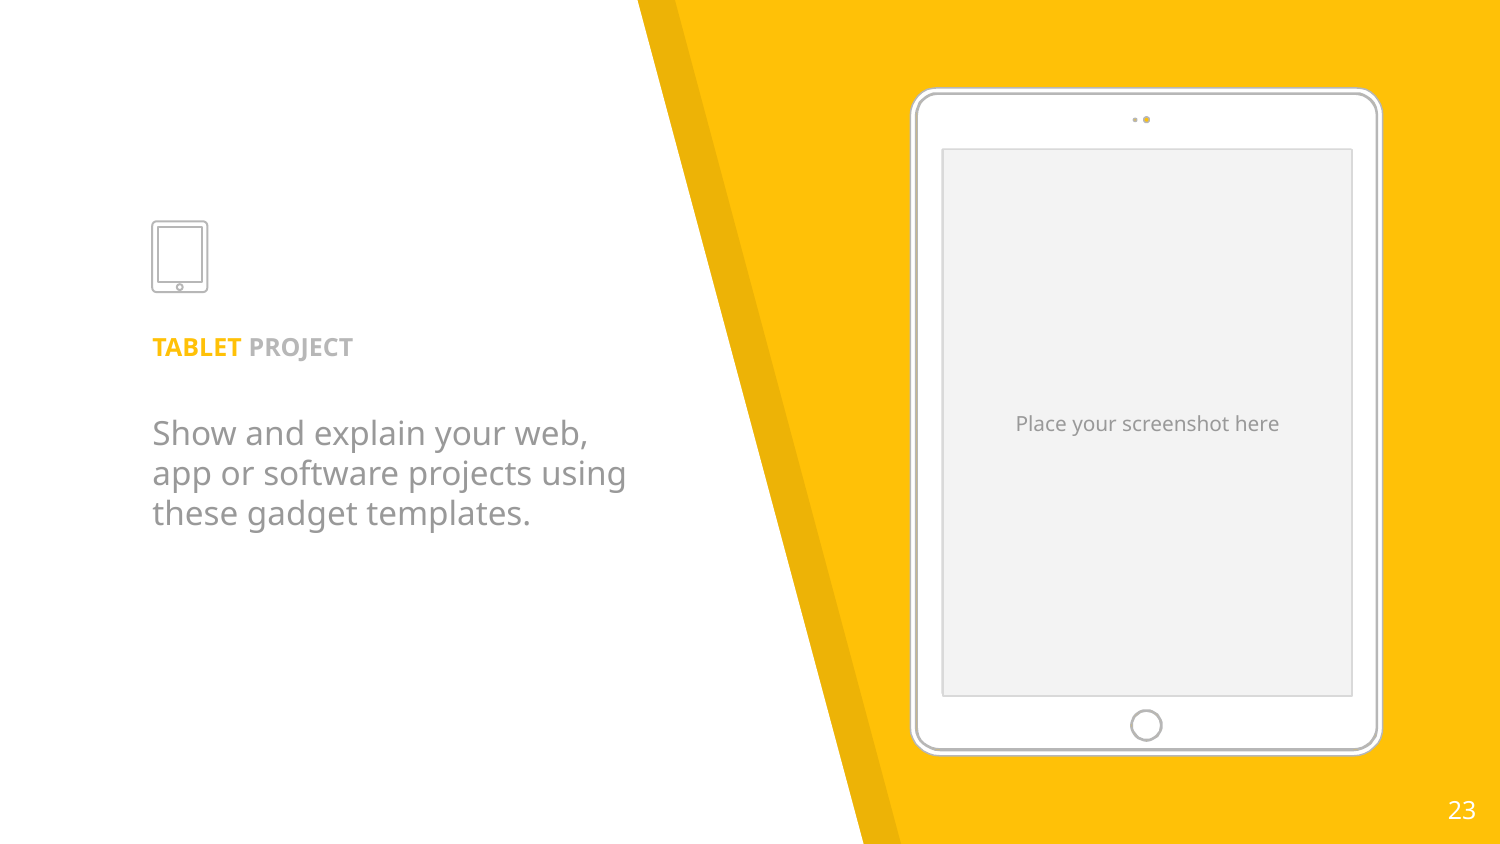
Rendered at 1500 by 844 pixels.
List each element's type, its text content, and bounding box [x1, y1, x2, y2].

list Show and explain your web, app or software projects using these gadget templates. [137, 396, 654, 767]
text_box Place your screenshot here [942, 149, 1352, 697]
slide_number ‹#› [1401, 779, 1492, 844]
text_box [910, 87, 1383, 756]
title TABLET PROJECT [137, 296, 654, 377]
